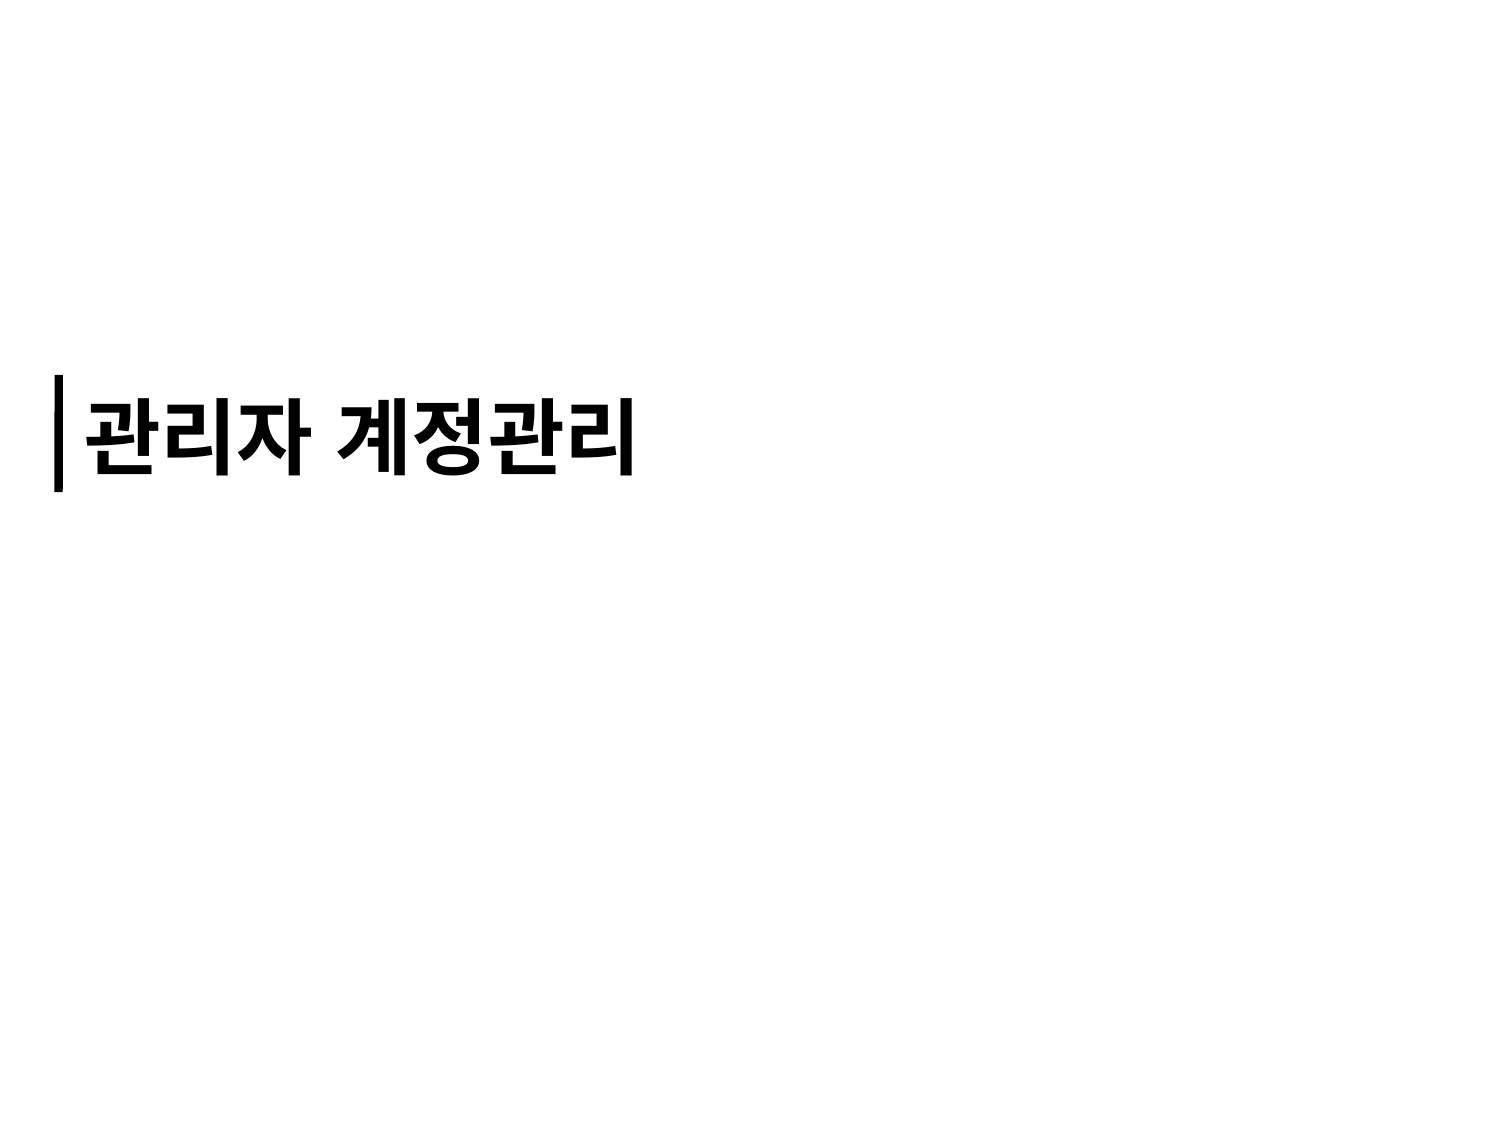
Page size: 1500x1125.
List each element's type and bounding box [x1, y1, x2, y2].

text_box [0, 377, 1454, 493]
